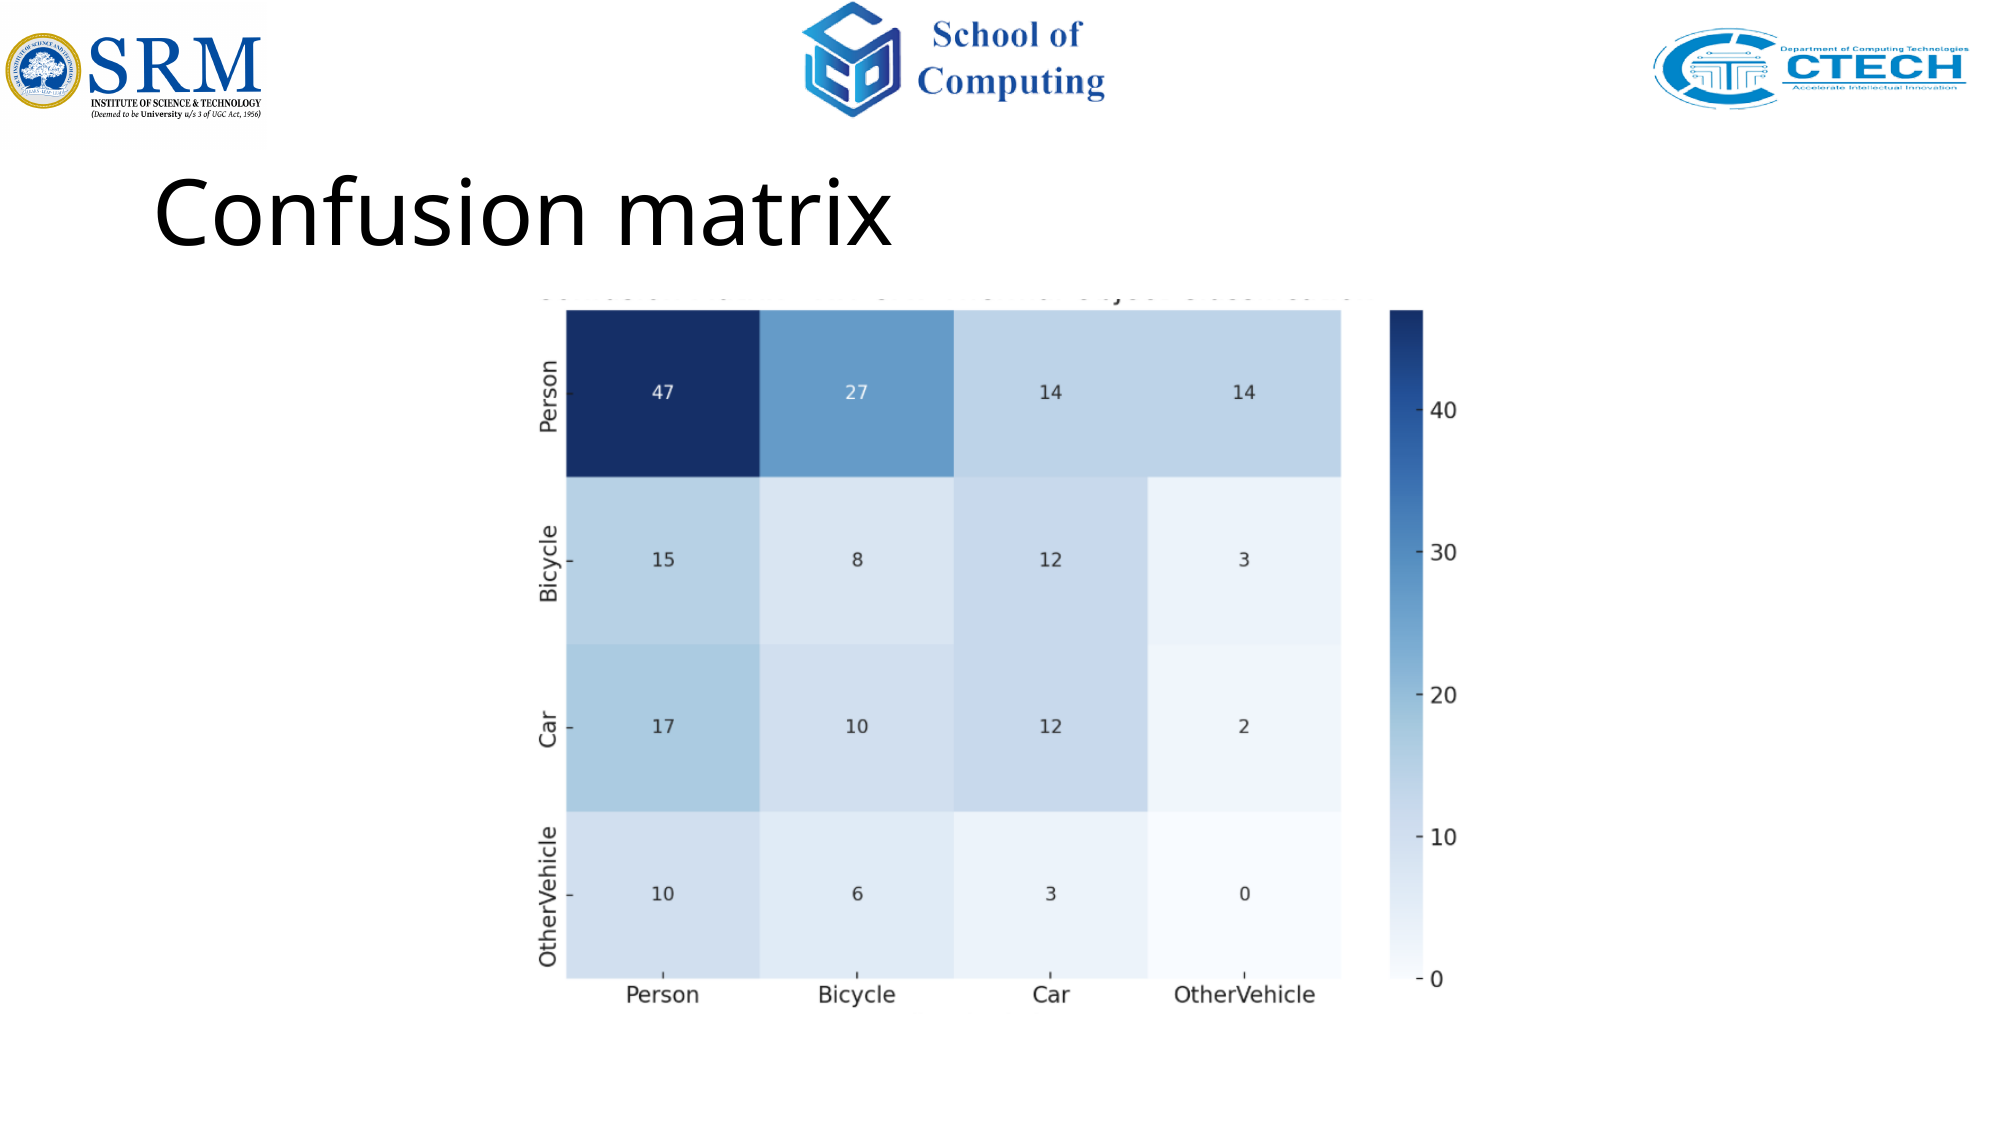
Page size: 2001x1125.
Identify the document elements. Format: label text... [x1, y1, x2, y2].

picture [1624, 0, 2000, 141]
picture [795, 0, 1109, 119]
picture [0, 2, 267, 151]
title Confusion matrix [137, 150, 1863, 282]
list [530, 299, 1470, 1014]
